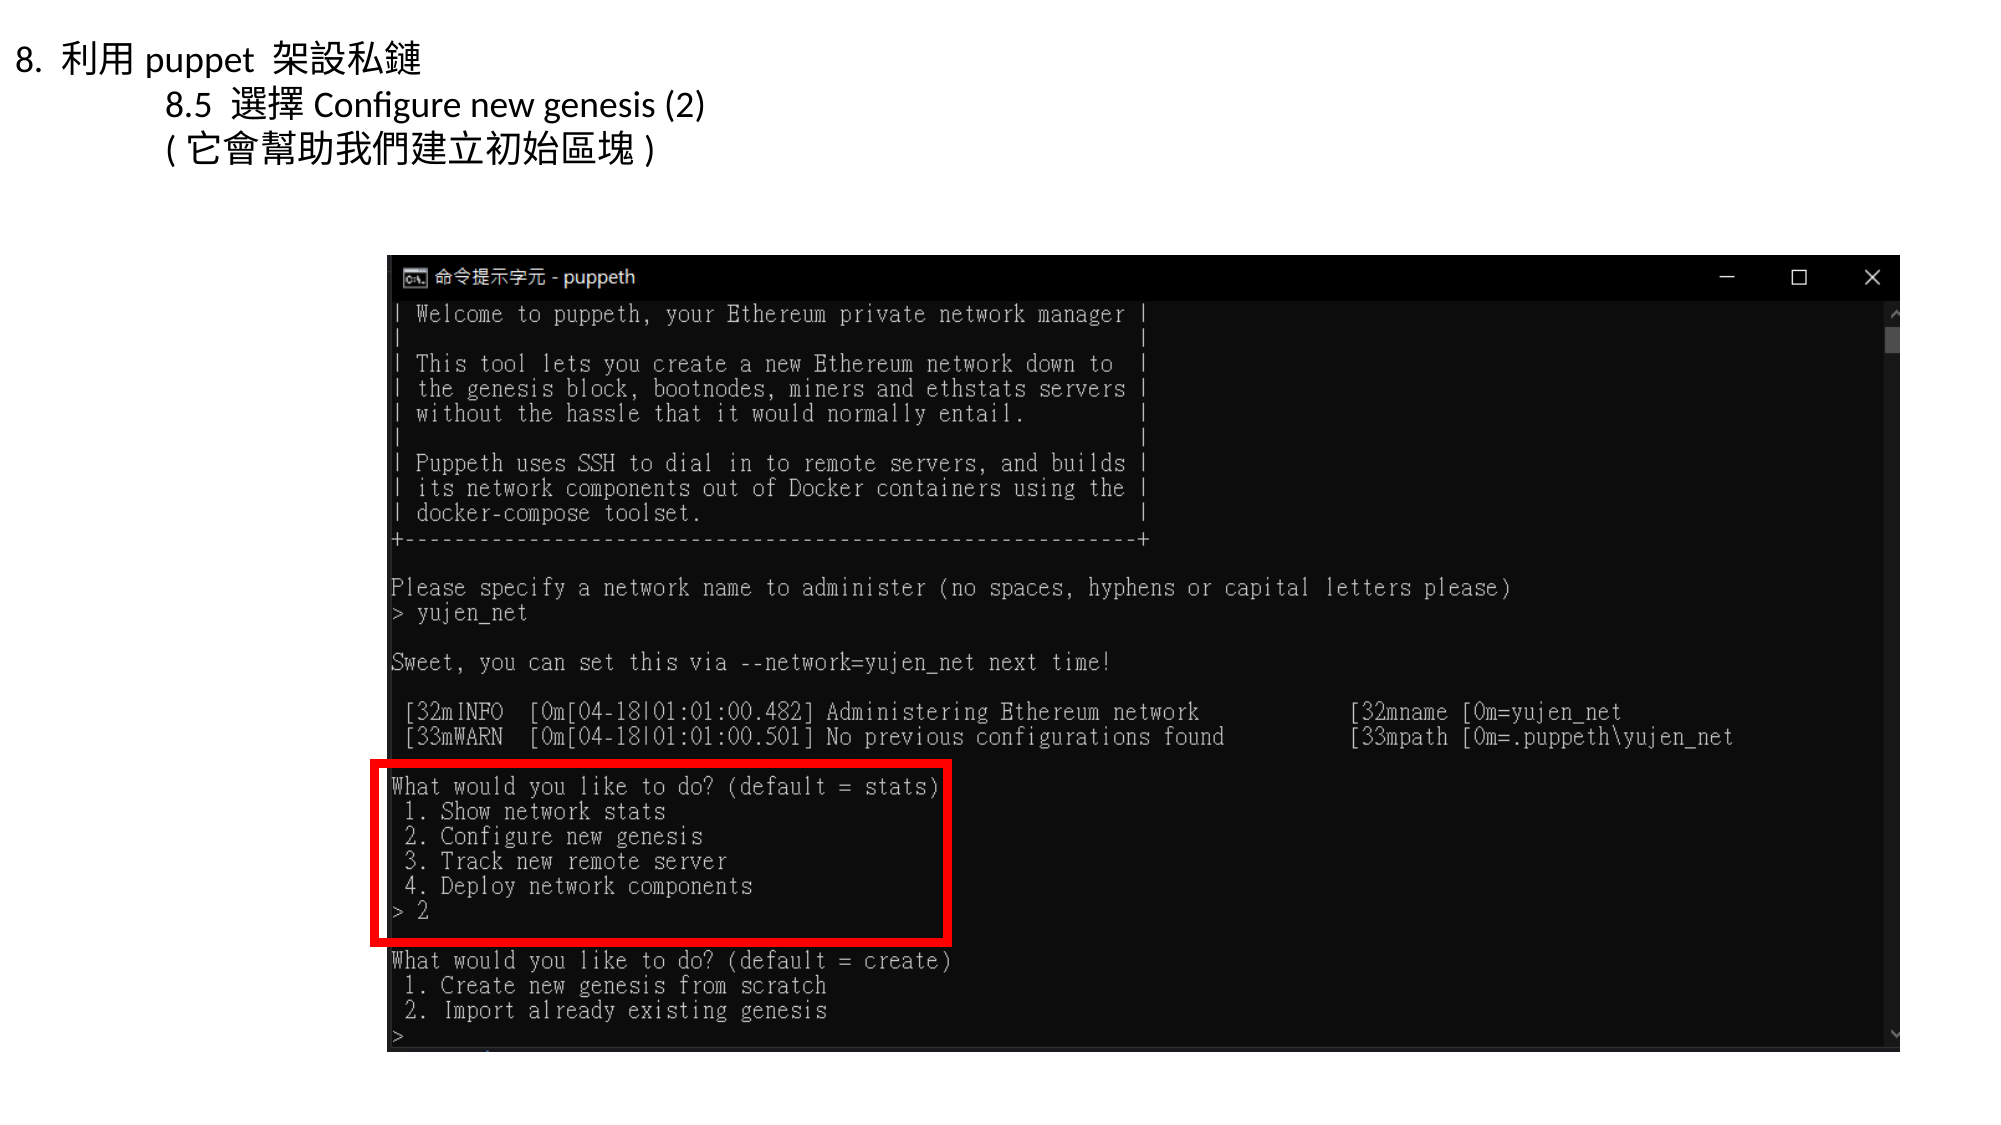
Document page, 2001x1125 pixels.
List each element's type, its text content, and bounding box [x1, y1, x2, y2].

text_box [374, 763, 382, 943]
text_box 8. 利用puppet 架設私鏈 8.5 選擇Configure new genesis (2) (它會幫助我們建立初始區塊) [0, 27, 1021, 178]
picture [387, 254, 1901, 1052]
